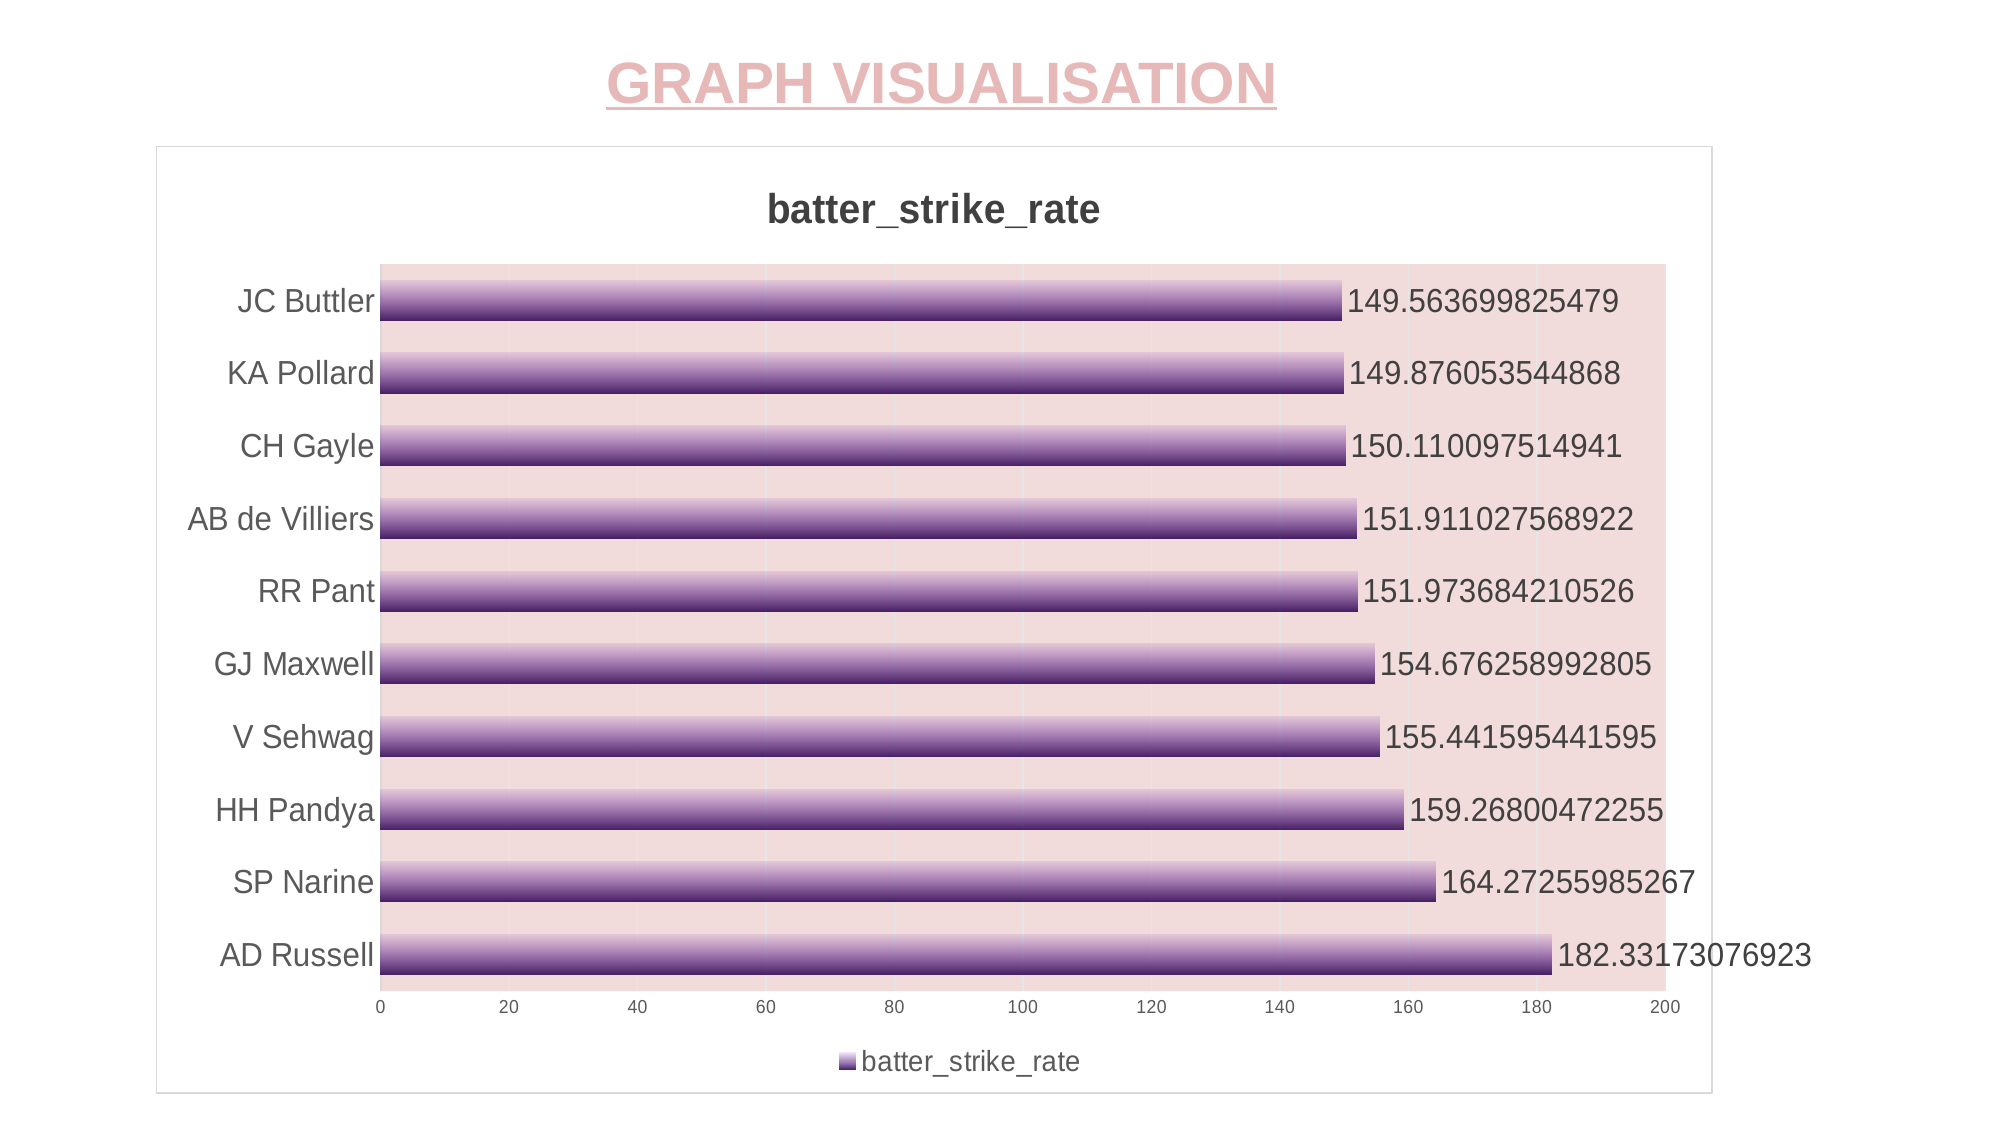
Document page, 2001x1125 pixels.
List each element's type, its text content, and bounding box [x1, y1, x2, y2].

text_box GRAPH VISUALISATION [591, 38, 1553, 123]
chart [155, 145, 1813, 1094]
